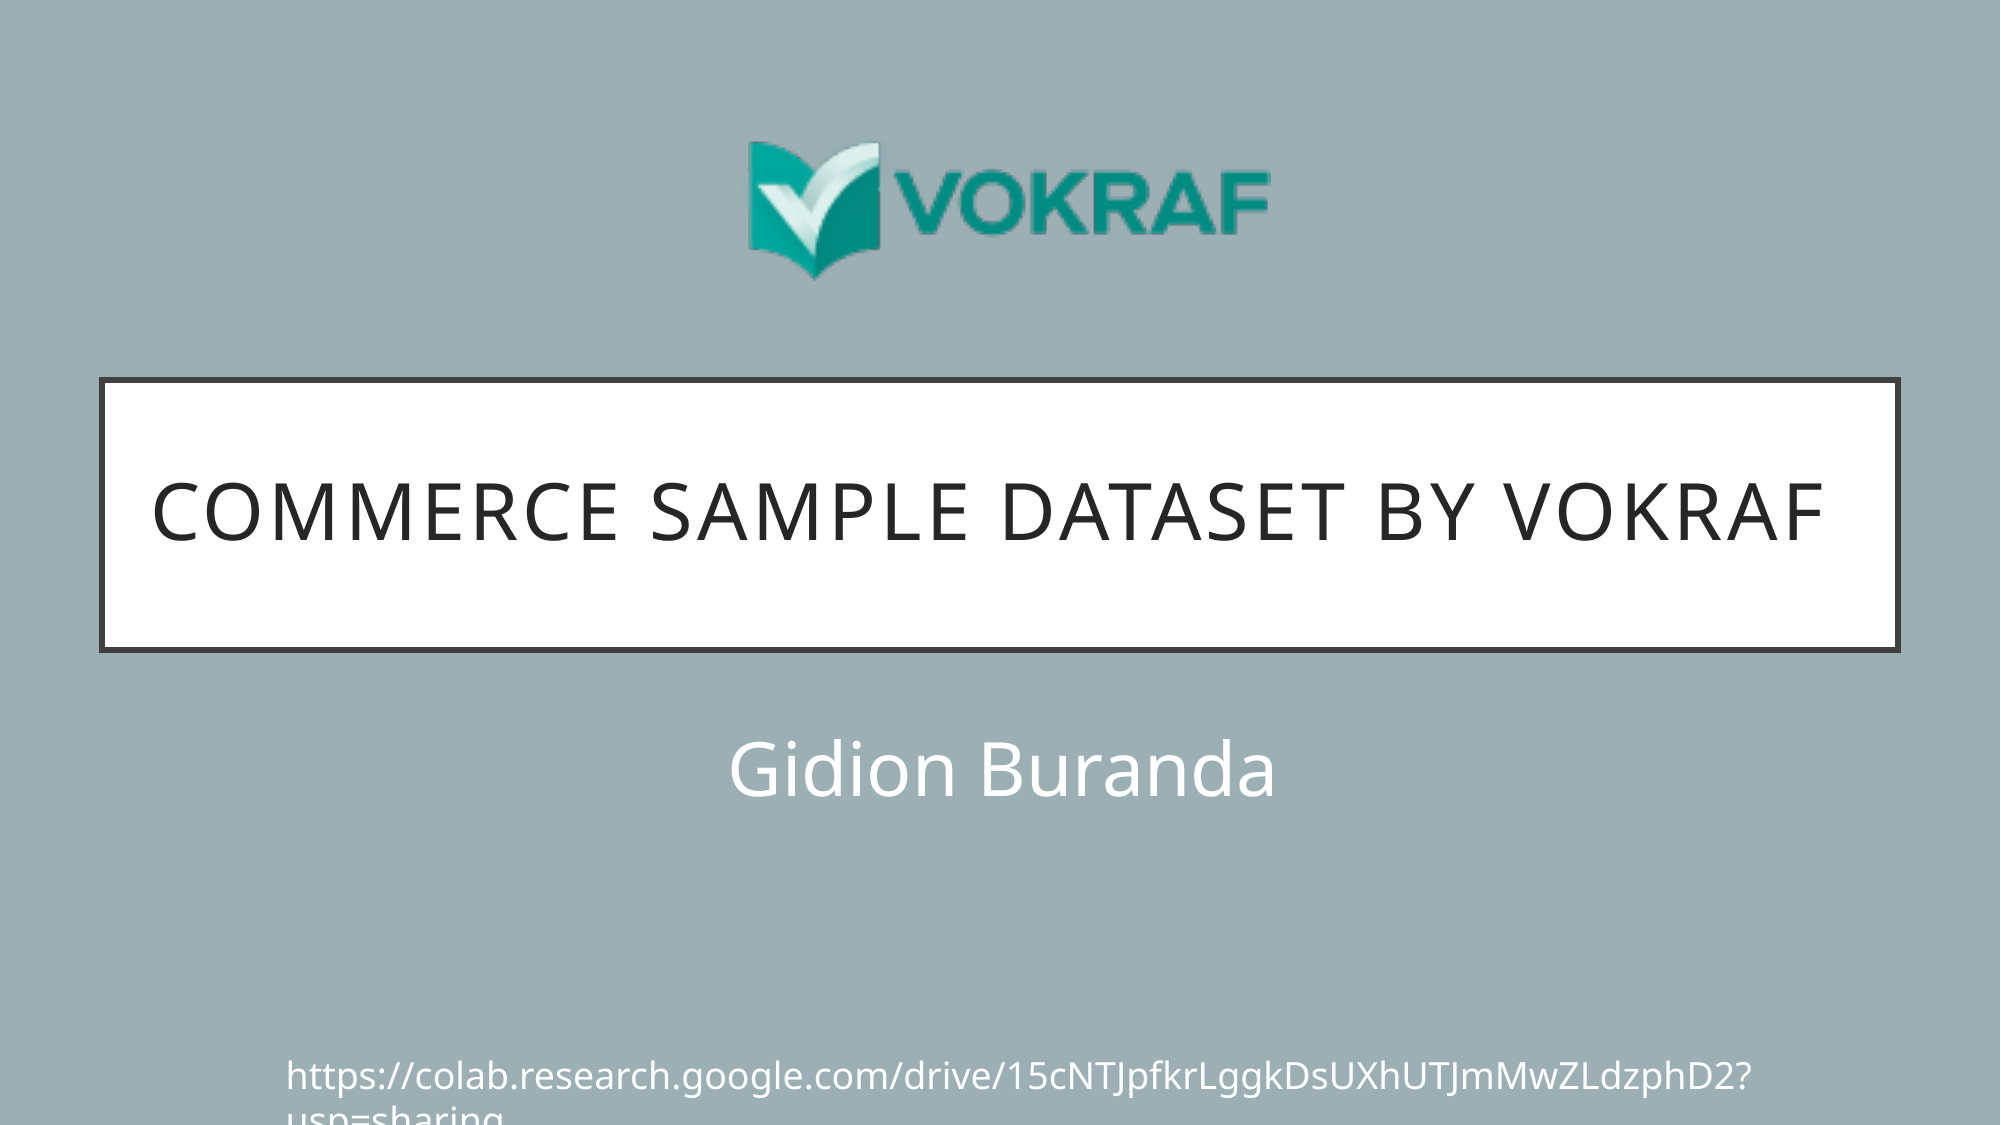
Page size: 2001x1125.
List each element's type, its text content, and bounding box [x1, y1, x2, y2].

picture [729, 125, 1271, 290]
subtitle Gidion Buranda [445, 713, 1562, 918]
text_box https://colab.research.google.com/drive/15cNTJpfkrLggkDsUXhUTJmMwZLdzphD2?usp=sharing [270, 1045, 1884, 1125]
title commerce sample dataset by vokraf [99, 377, 1901, 653]
